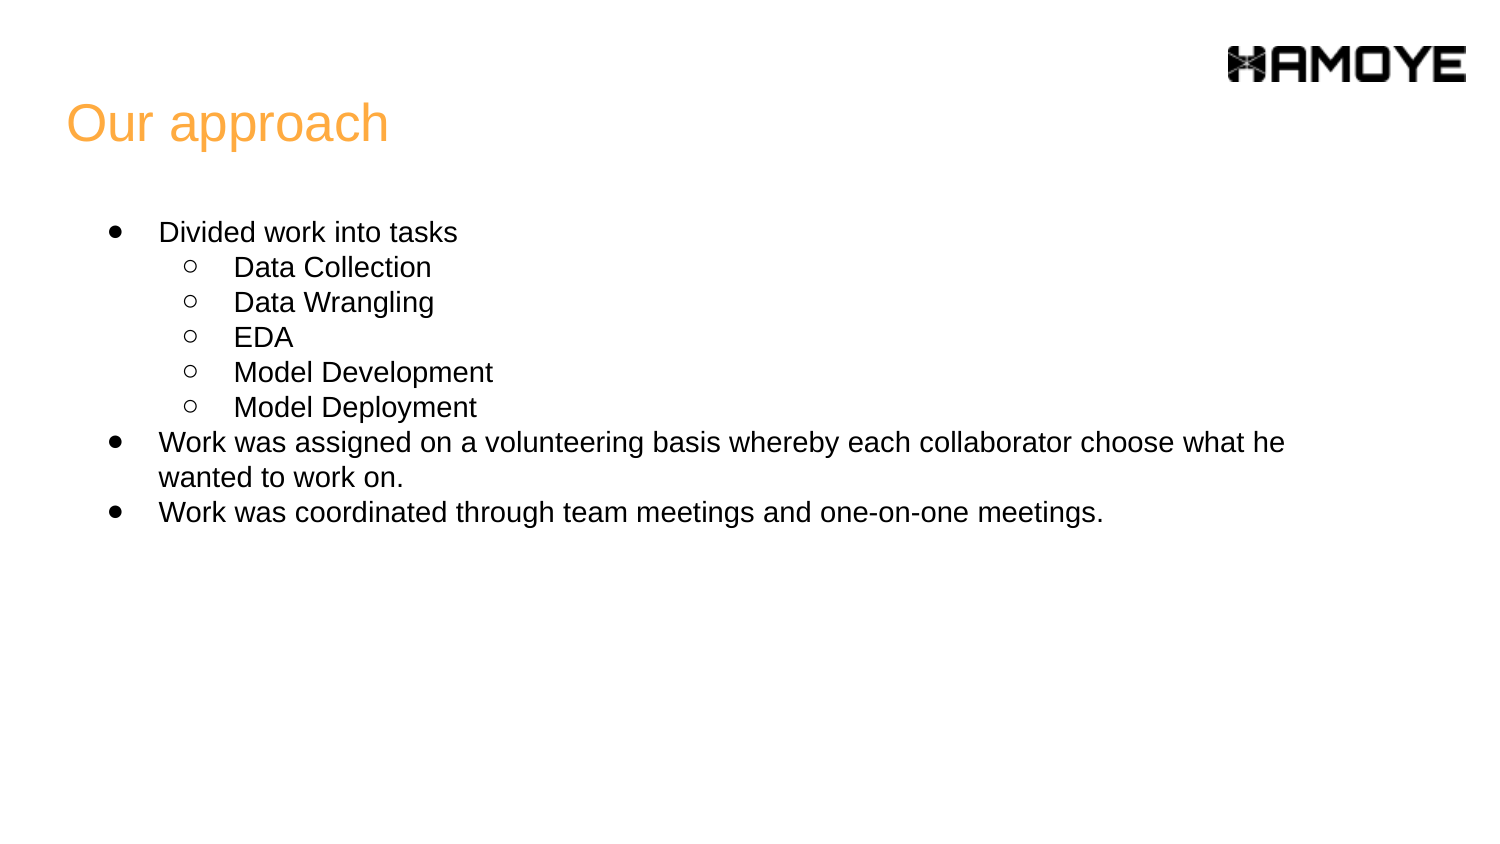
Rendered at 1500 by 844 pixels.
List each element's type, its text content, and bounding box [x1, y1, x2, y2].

picture [1227, 46, 1466, 82]
title Our approach [51, 72, 1449, 167]
text_box Divided work into tasks Data Collection Data Wrangling EDA Model Development Model Deployment Work was assigned on a volunteering basis whereby each collaborator choose what he wanted to work on. Work was coordinated through team meetings and one-on-one meetings. [68, 198, 1404, 543]
